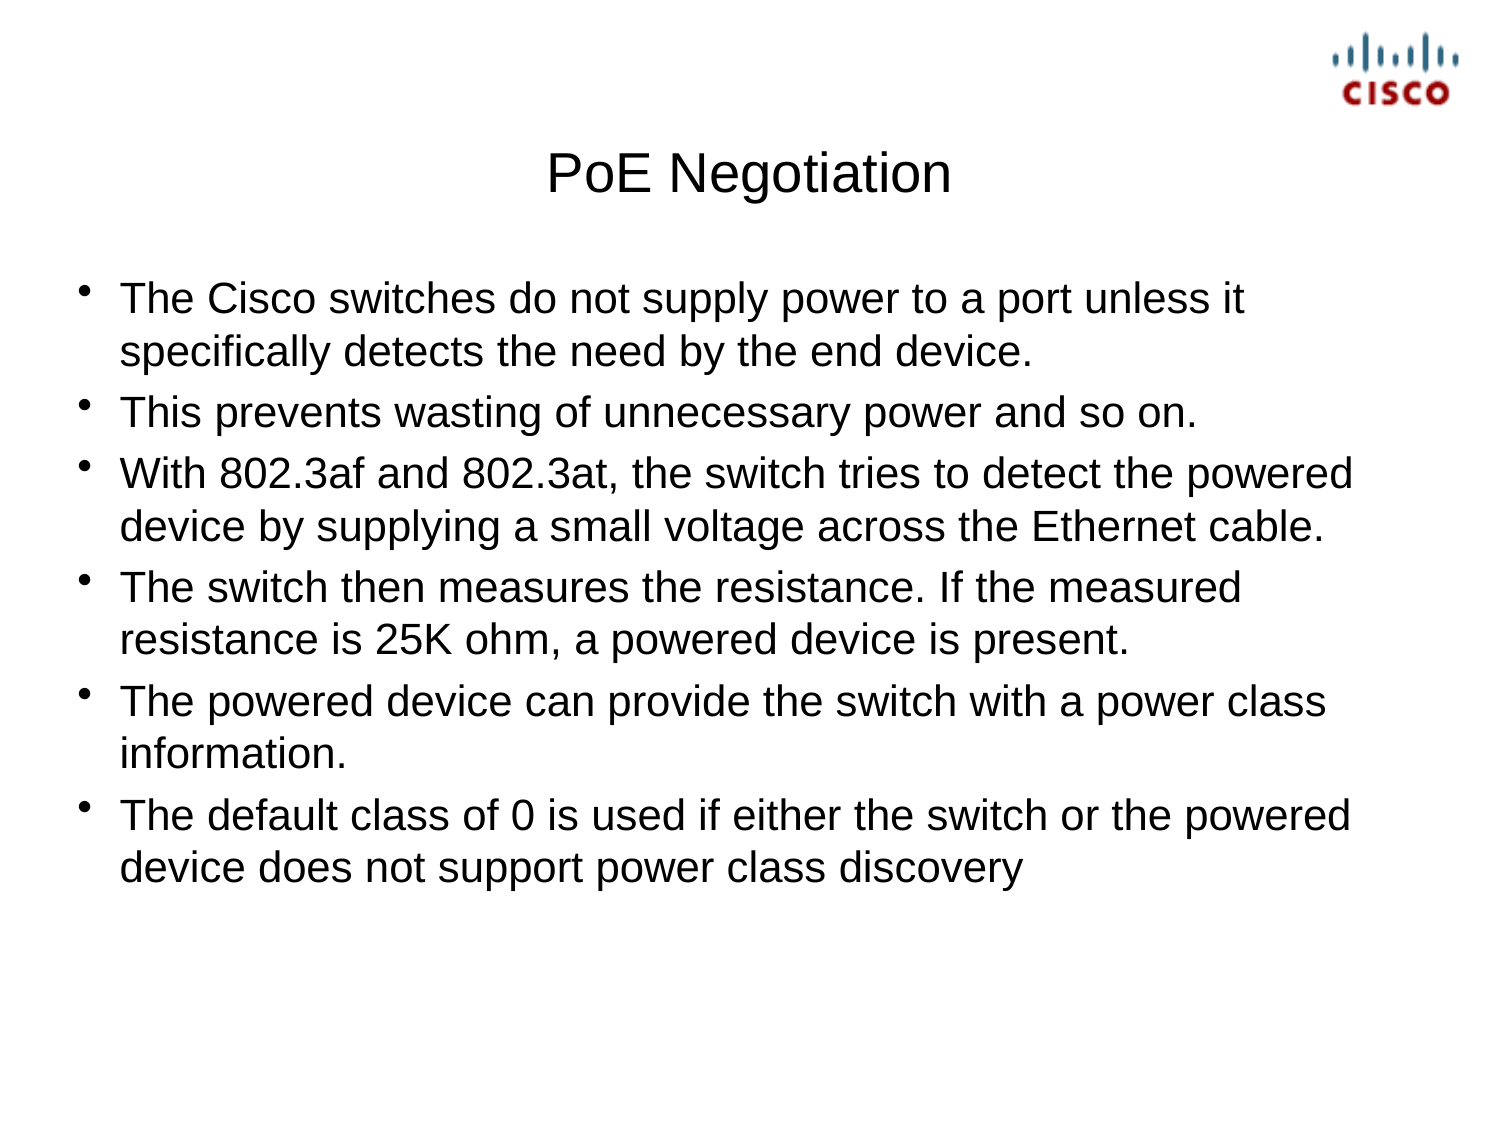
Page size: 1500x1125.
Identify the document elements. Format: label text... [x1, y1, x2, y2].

title PoE Negotiation [205, 107, 1295, 233]
picture [1294, 0, 1500, 137]
list The Cisco switches do not supply power to a port unless it specifically detects the need by the end device. This prevents wasting of unnecessary power and so on. With 802.3af and 802.3at, the switch tries to detect the powered device by supplying a small voltage across the Ethernet cable. The switch then measures the resistance. If the measured resistance is 25K ohm, a powered device is present. The powered device can provide the switch with a power class information. The default class of 0 is used if either the switch or the powered device does not support power class discovery [62, 262, 1413, 1075]
